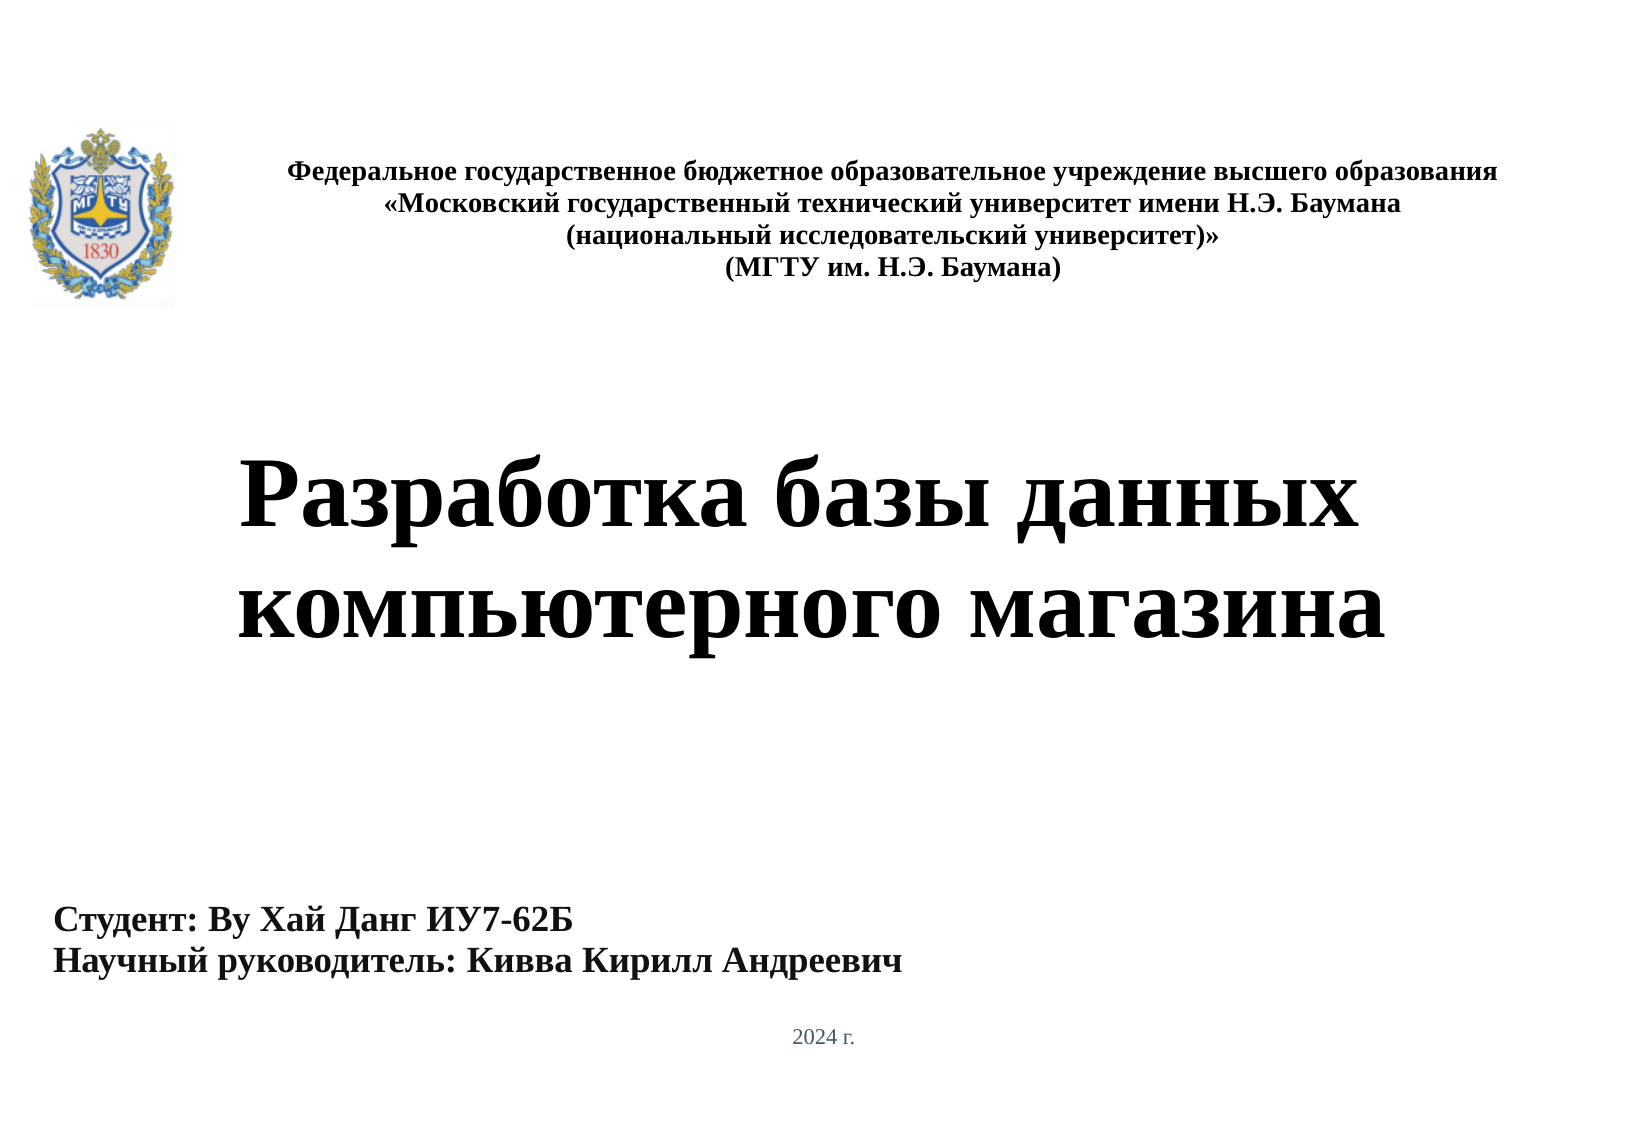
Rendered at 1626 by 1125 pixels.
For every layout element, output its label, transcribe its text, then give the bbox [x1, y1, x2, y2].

text_box Студент: Ву Хай Данг ИУ7-62Б Научный руководитель: Кивва Кирилл Андреевич [38, 888, 1305, 986]
subtitle Разработка базы данных компьютерного магазина [81, 319, 1544, 773]
picture [28, 126, 175, 309]
slide_number 2024 г. [477, 1024, 856, 1088]
title Федеральное государственное бюджетное образовательное учреждение высшего образования «Московский государственный технический университет имени Н.Э. Баумана (национальный исследовательский университет)» (МГТУ им. Н.Э. Баумана) [175, 141, 1625, 295]
